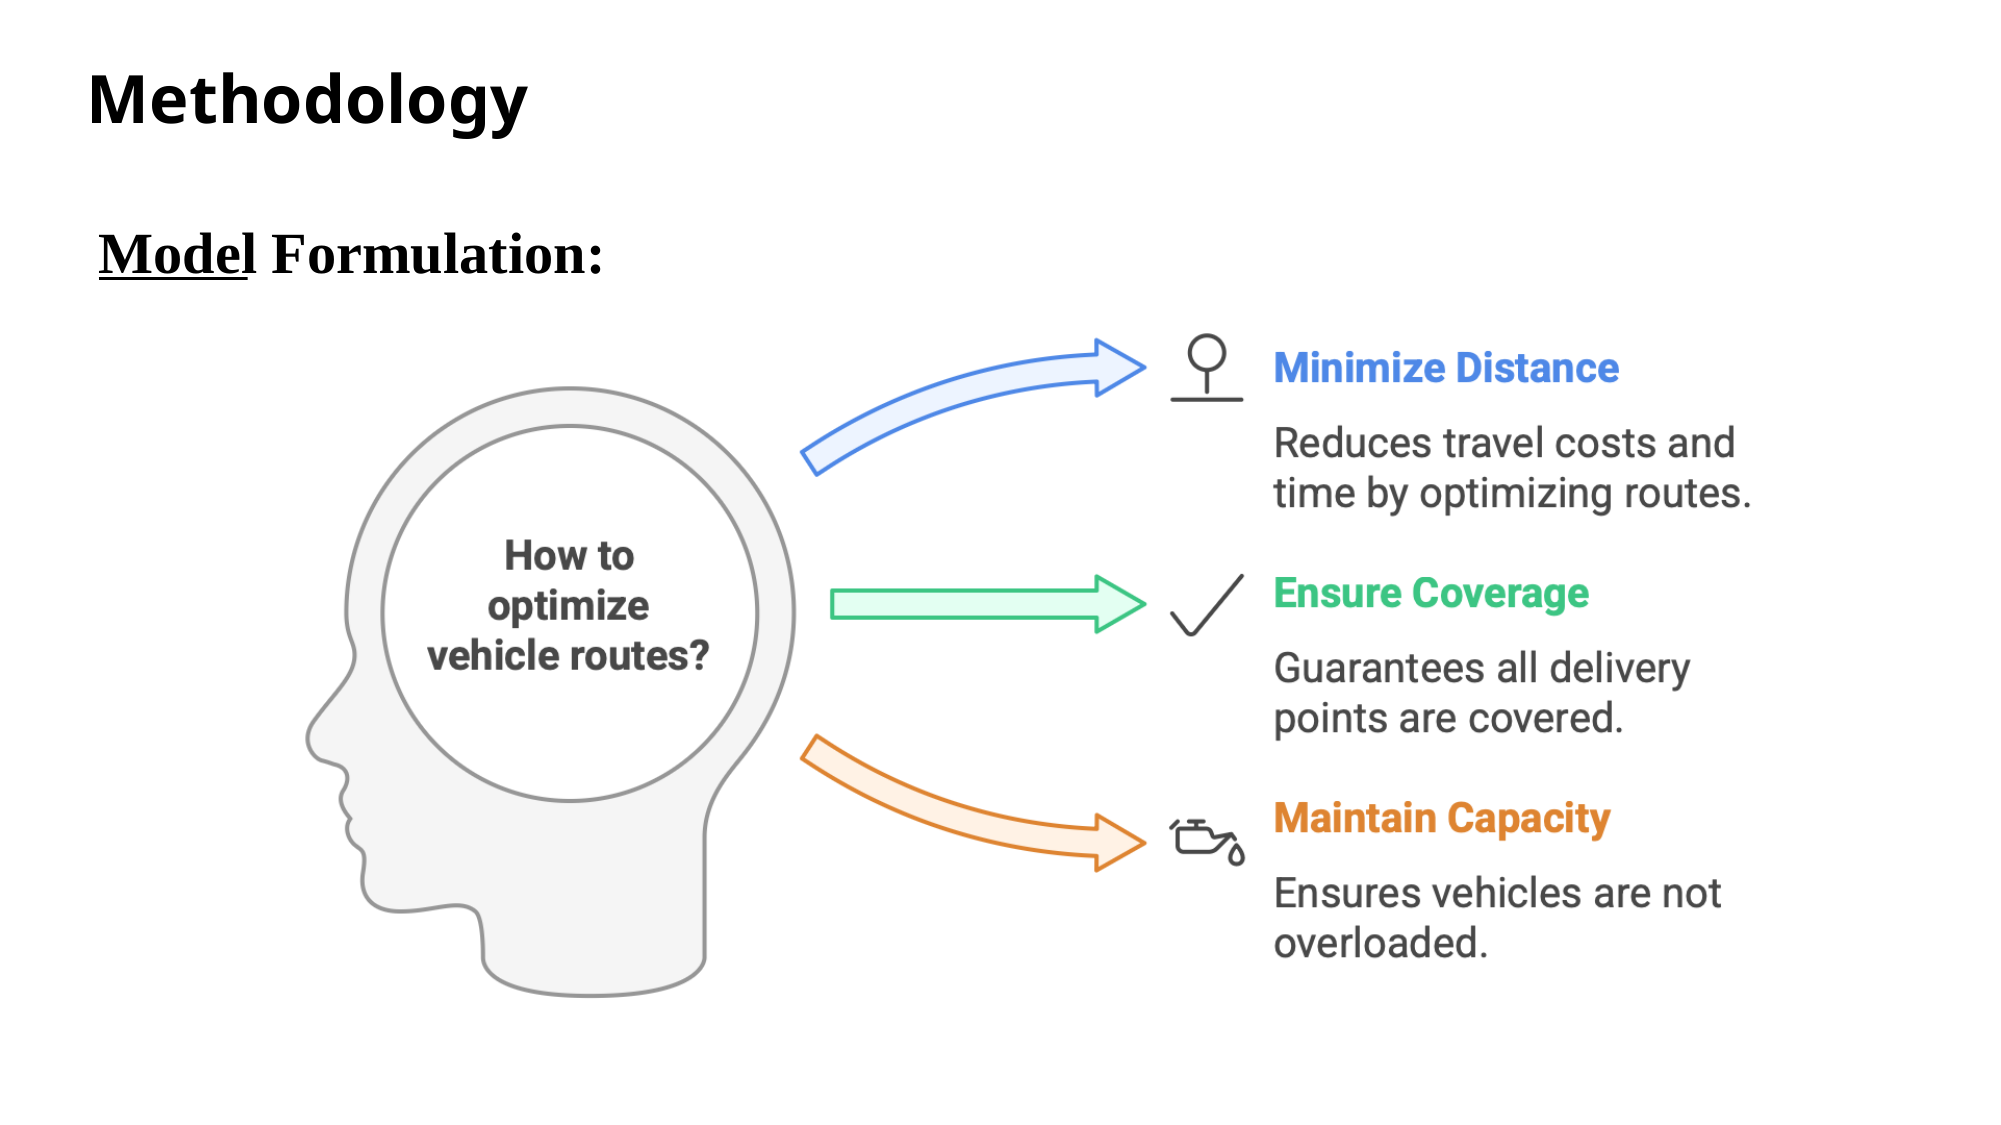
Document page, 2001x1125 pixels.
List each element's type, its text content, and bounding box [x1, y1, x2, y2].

picture [247, 276, 1822, 1099]
title Methodology [71, 43, 1951, 145]
subtitle Model Formulation: [83, 172, 2000, 1113]
